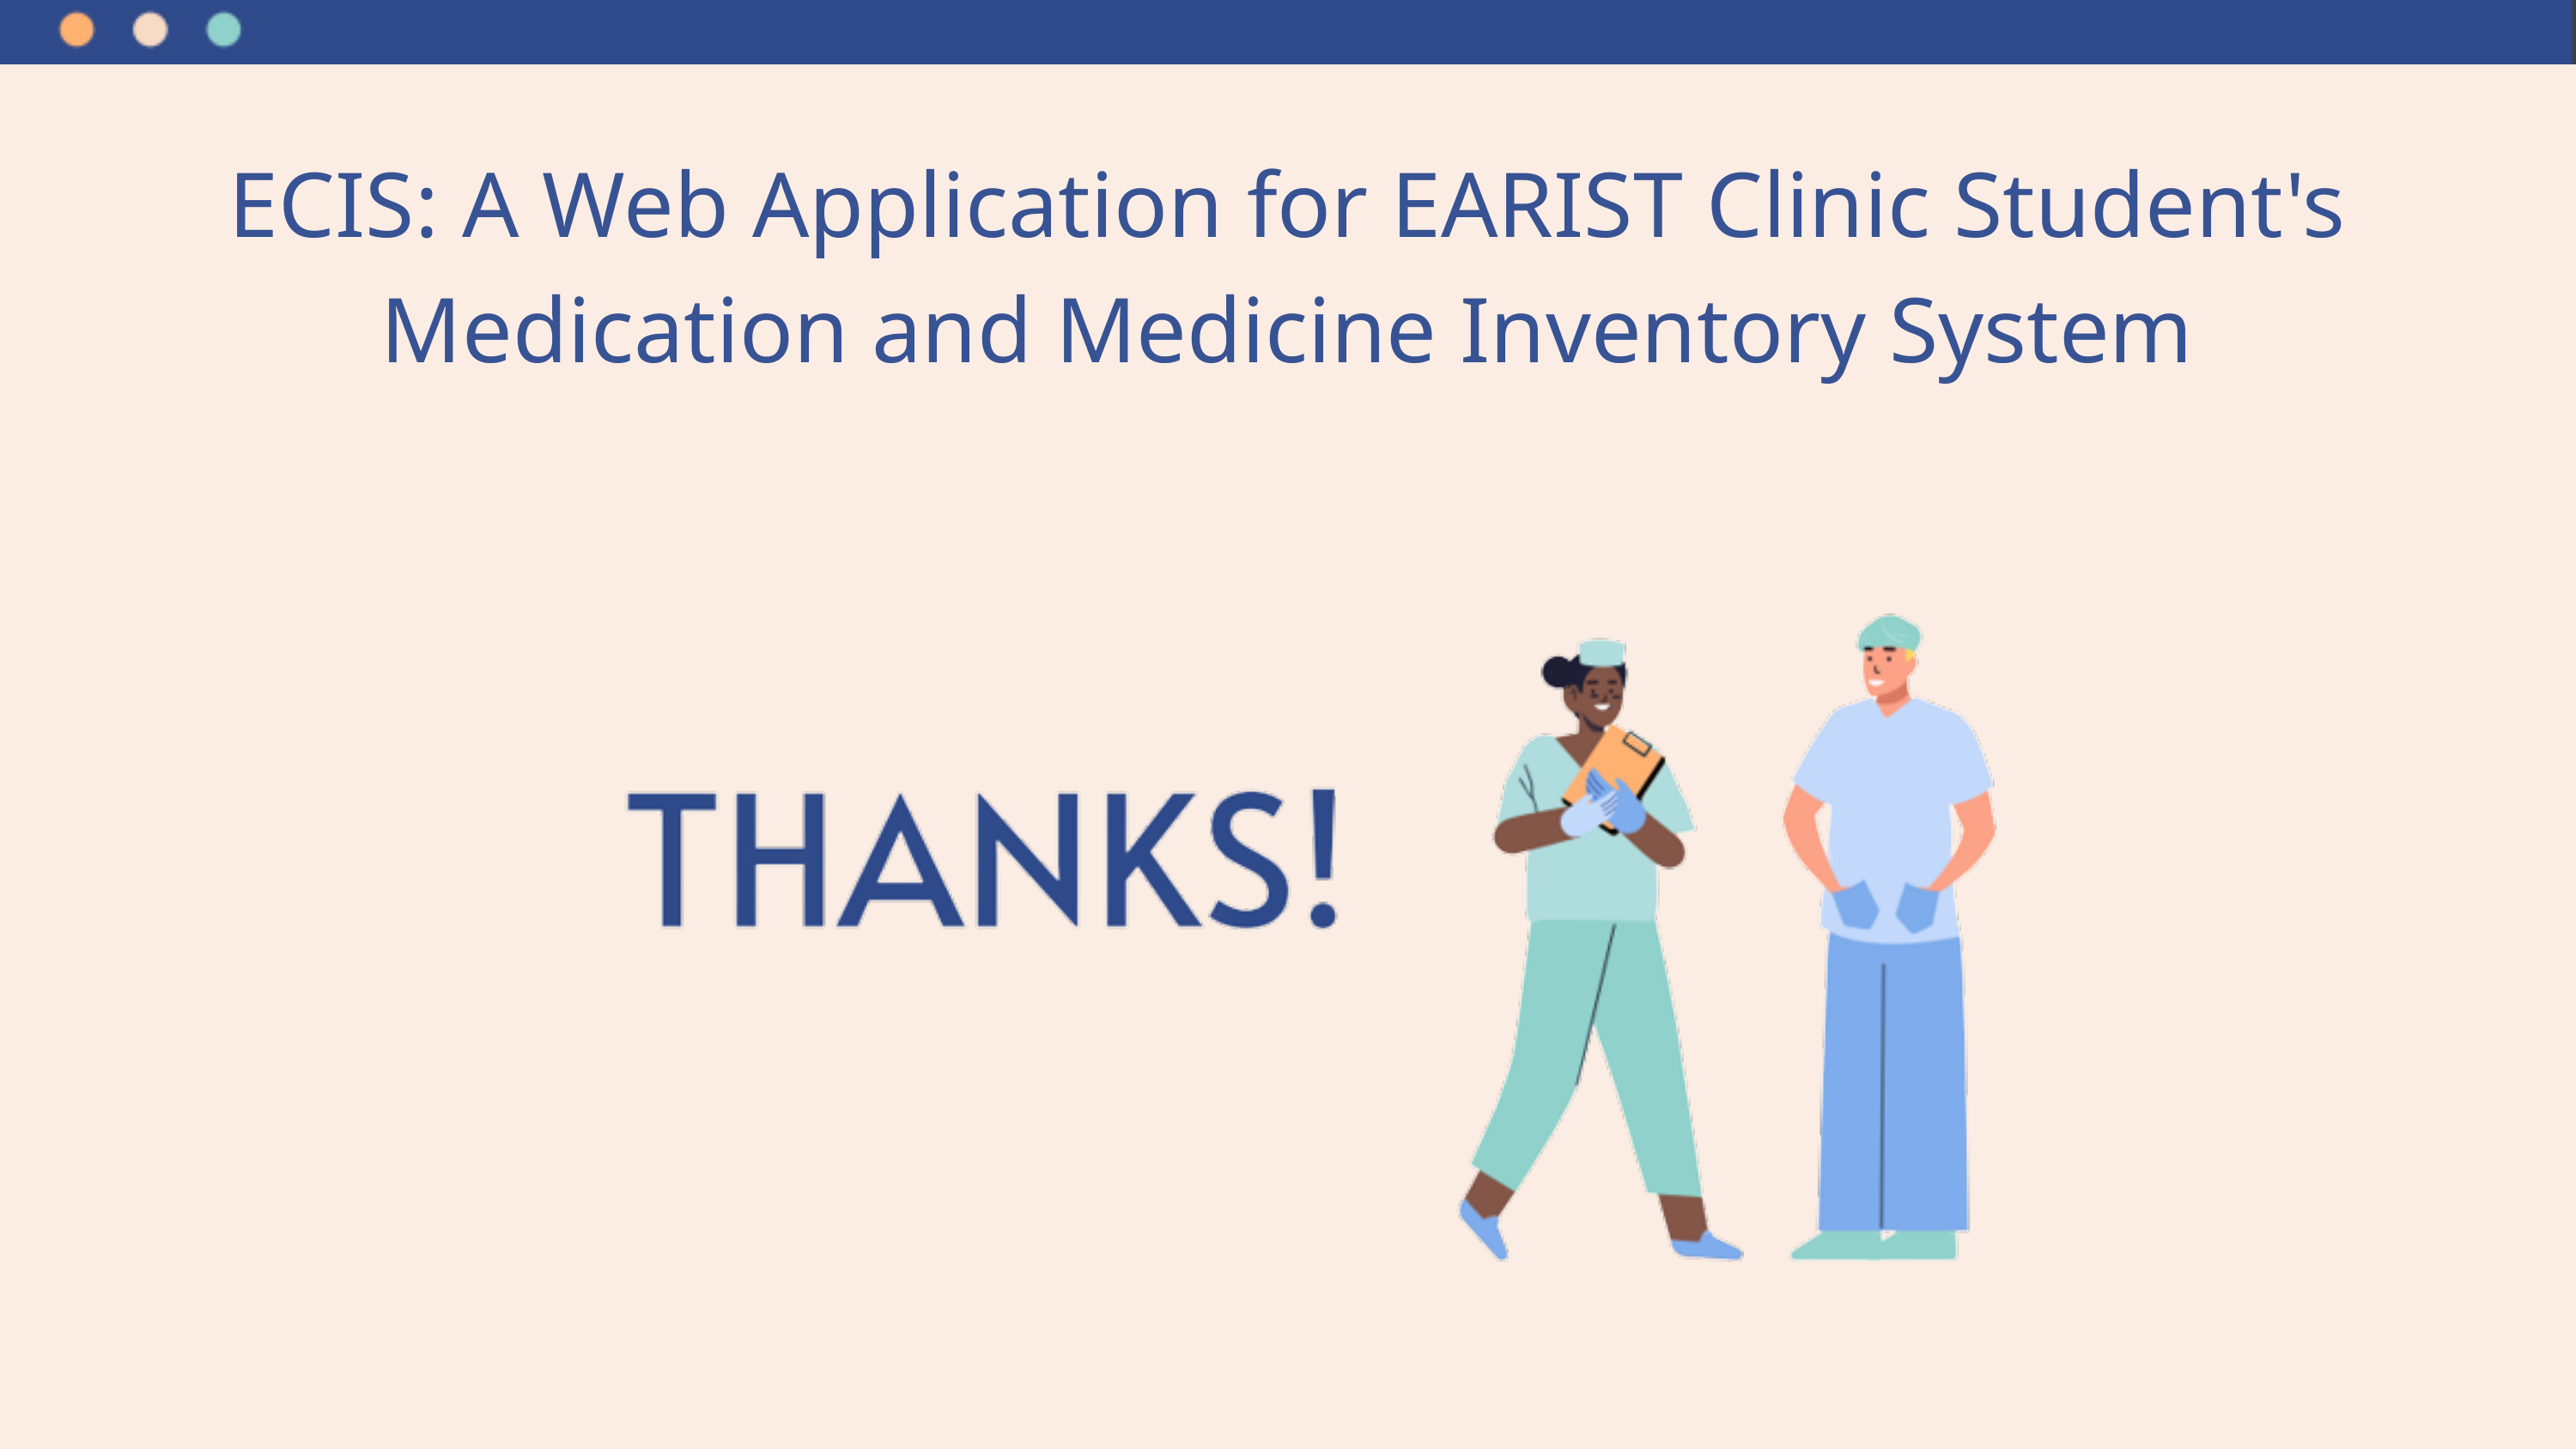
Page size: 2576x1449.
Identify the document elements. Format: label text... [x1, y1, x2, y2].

text_box ECIS: A Web Application for EARIST Clinic Student's Medication and Medicine Inventory System [144, 130, 2432, 381]
picture [515, 510, 2061, 1304]
picture [0, 0, 2576, 64]
